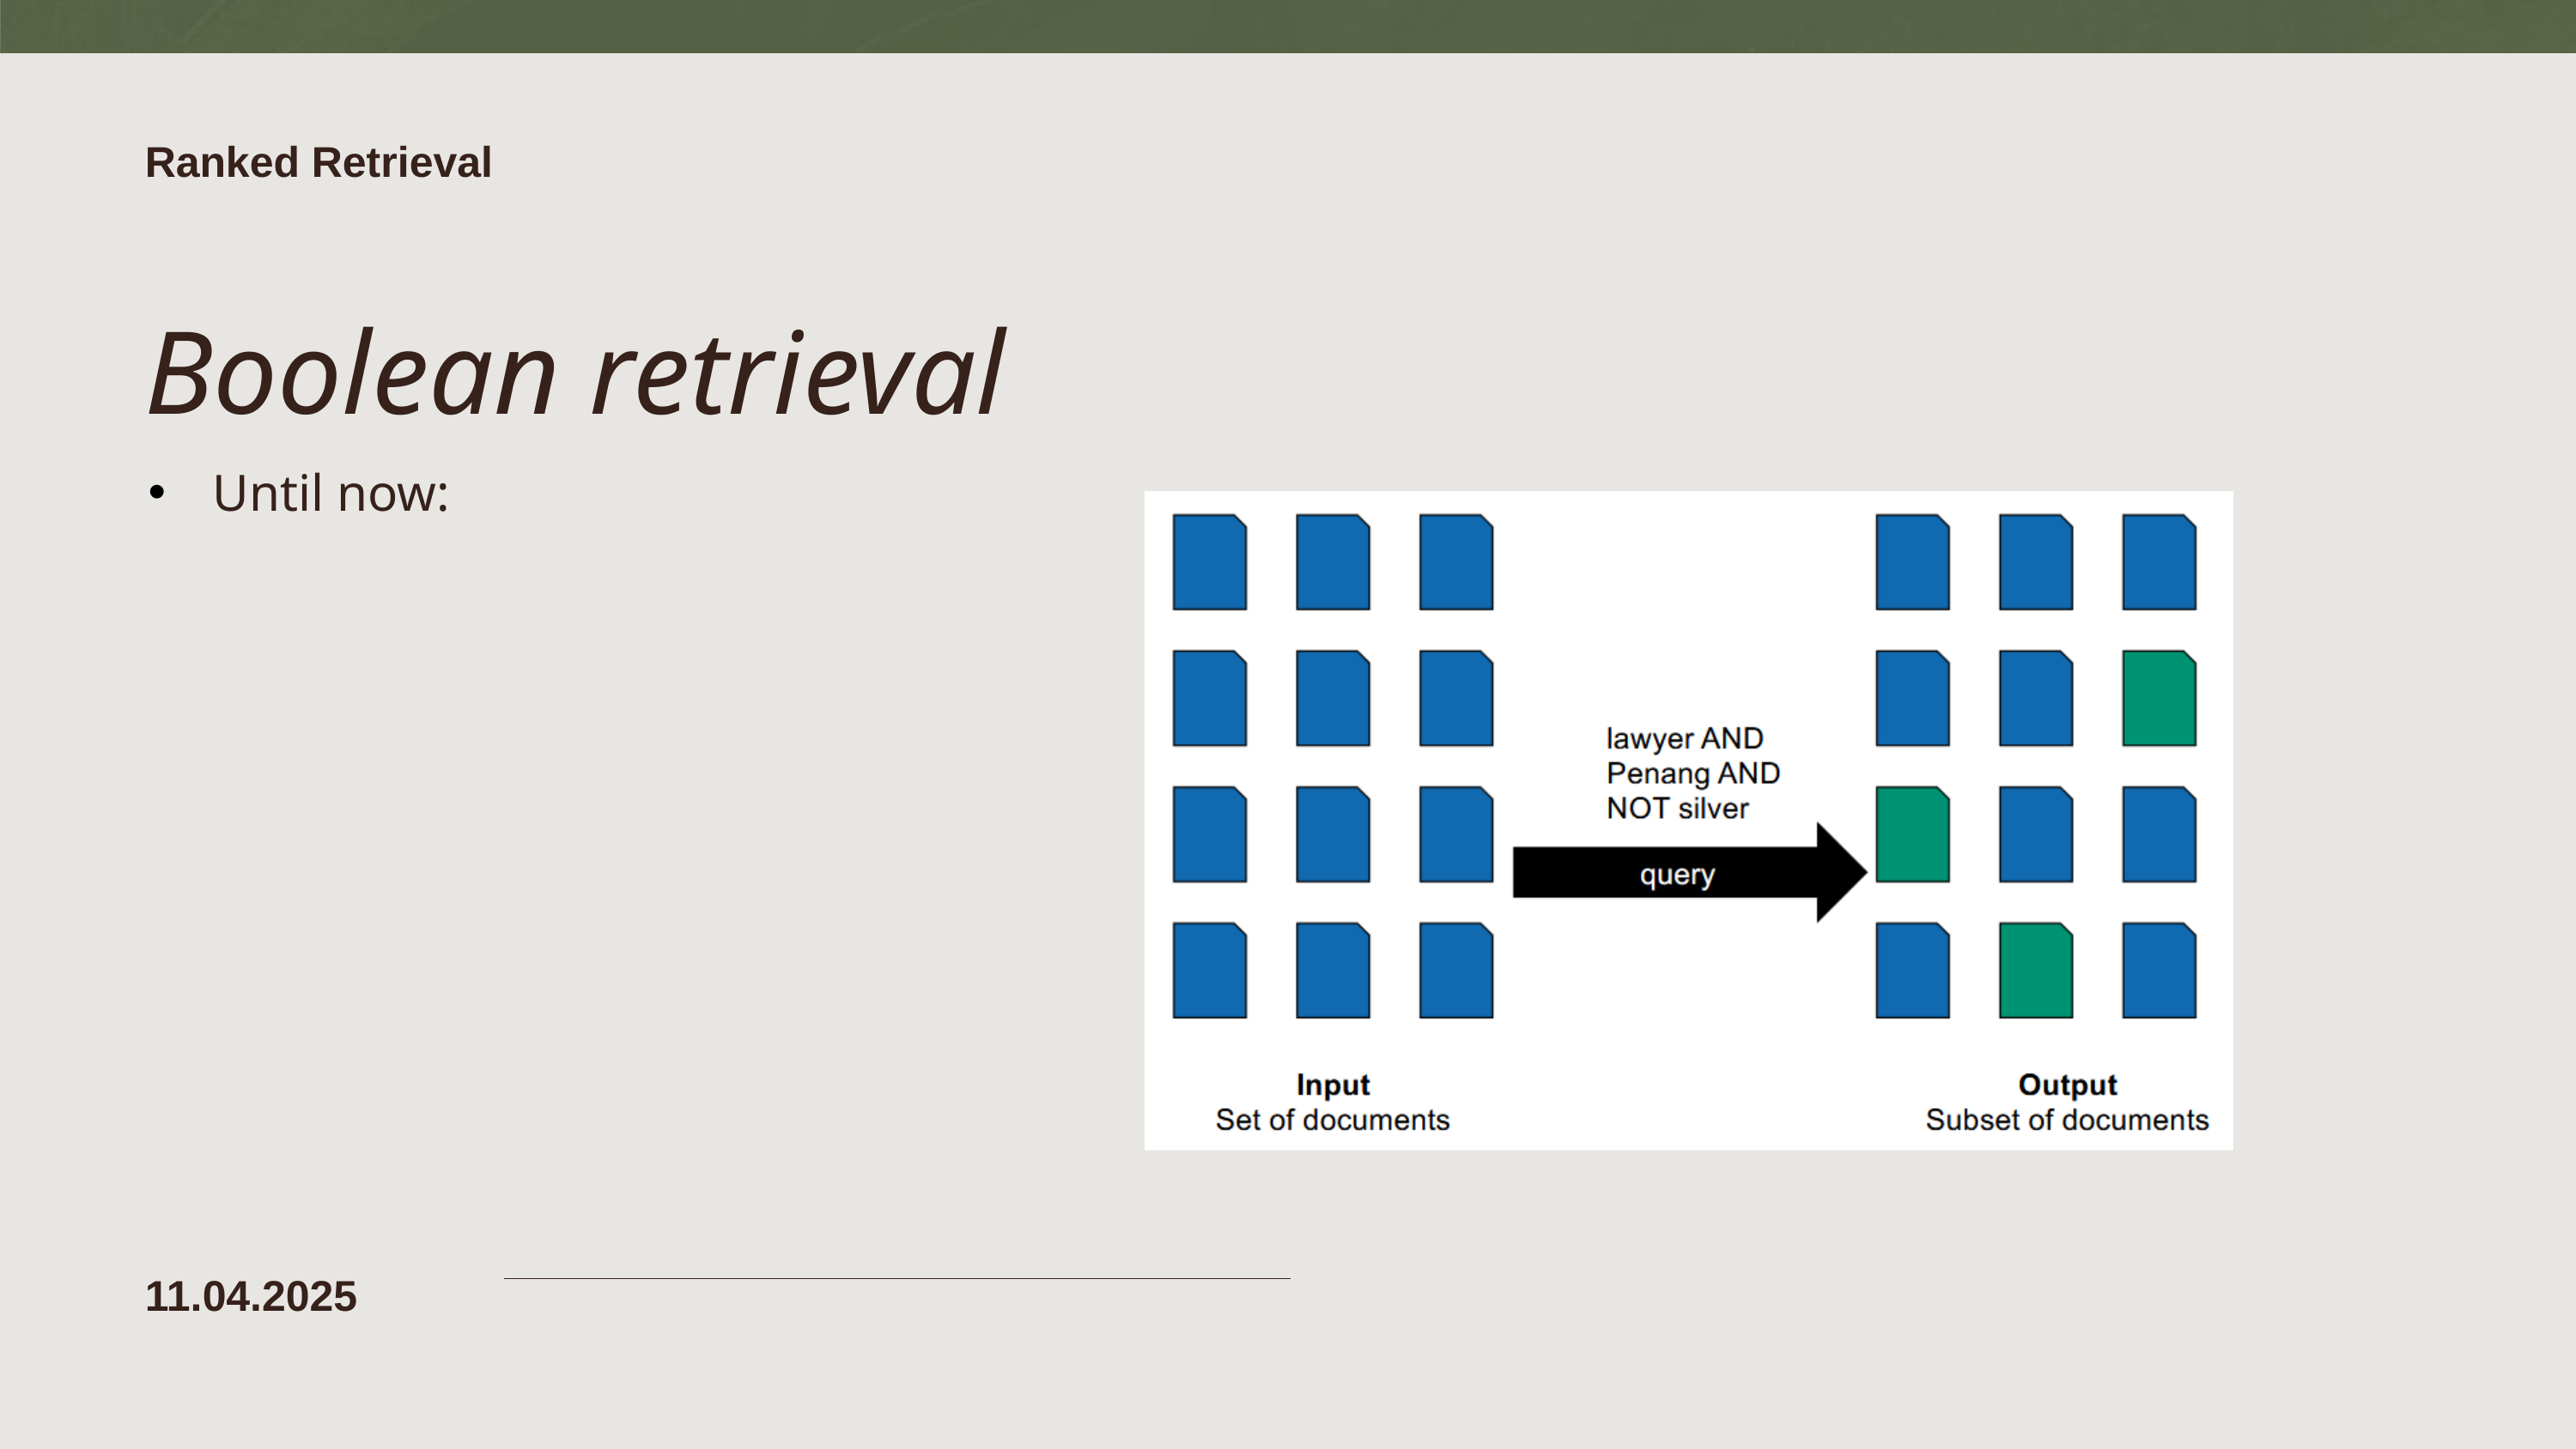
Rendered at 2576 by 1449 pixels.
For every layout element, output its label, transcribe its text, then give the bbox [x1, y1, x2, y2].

picture [1145, 491, 2234, 1151]
text_box Boolean retrieval [144, 245, 1690, 438]
text_box [0, 0, 2576, 53]
text_box Until now: [148, 461, 2078, 522]
text_box Ranked Retrieval [144, 114, 838, 186]
text_box 11.04.2025 [144, 1247, 504, 1320]
